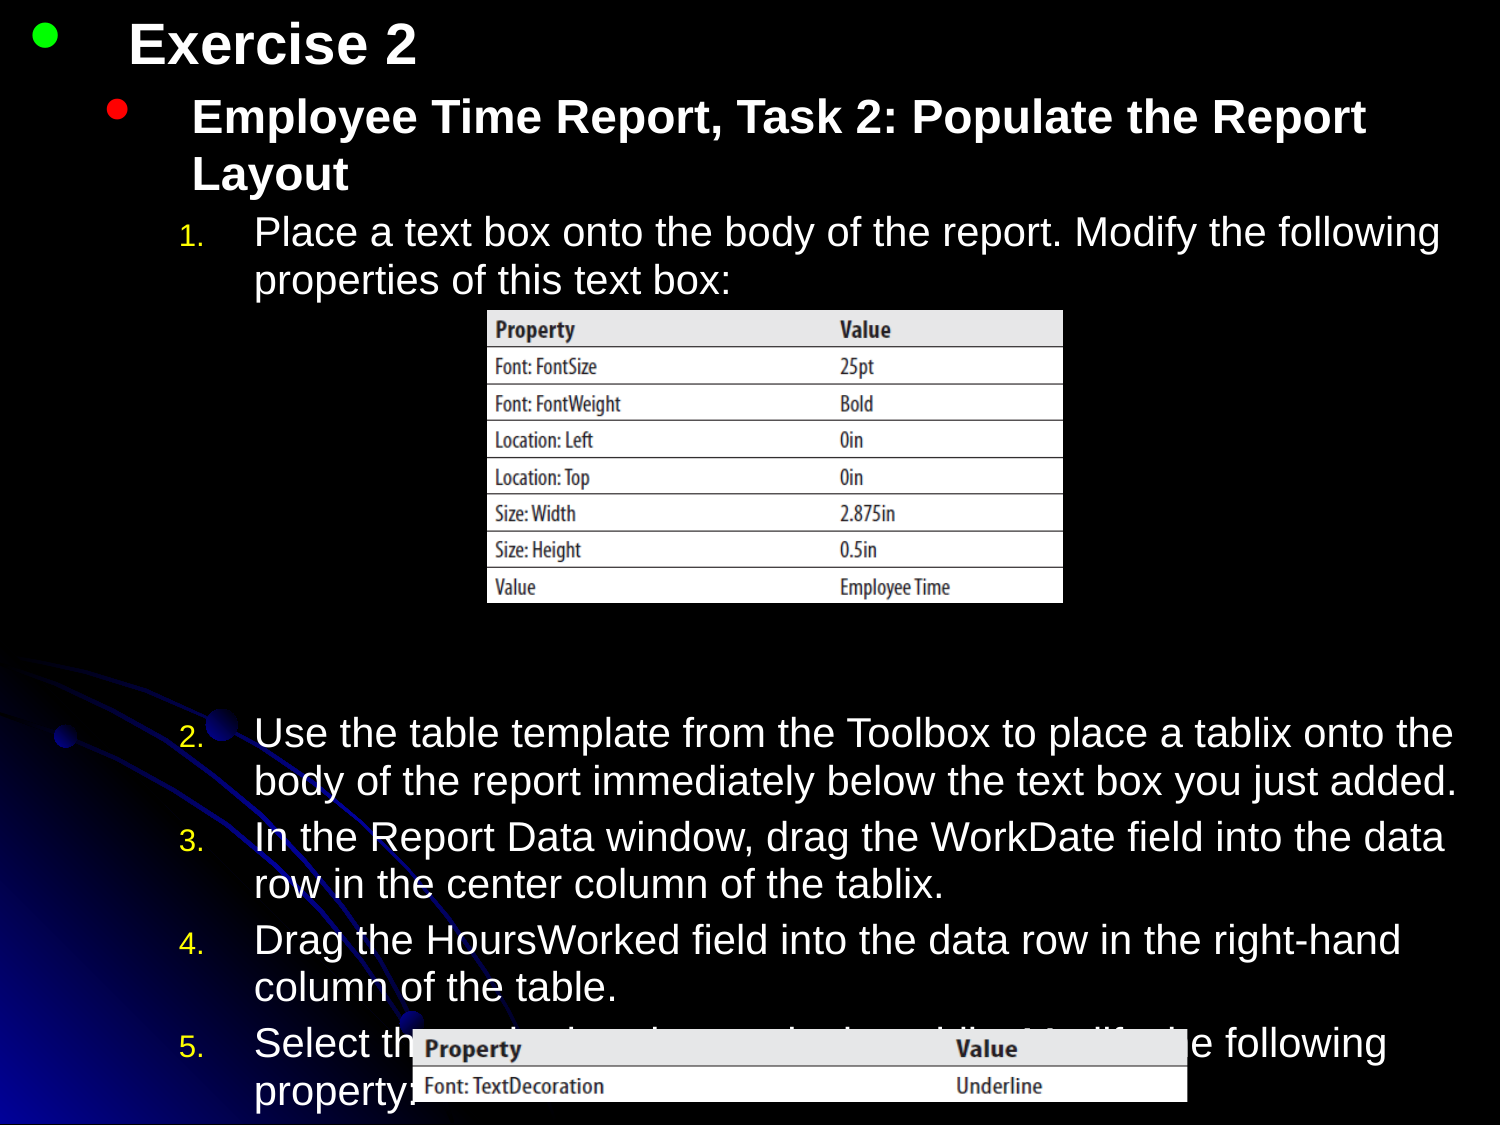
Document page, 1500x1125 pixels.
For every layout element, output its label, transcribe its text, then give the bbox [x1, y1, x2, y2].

picture [412, 1029, 1188, 1103]
list Exercise 2 Employee Time Report, Task 2: Populate the Report Layout Place a text box onto the body of the report. Modify the following properties of this text box: Use the table template from the Toolbox to place a tablix onto the body of the report immediately below the text box you just added. In the Report Data window, drag the WorkDate field into the data row in the center column of the tablix. Drag the HoursWorked field into the data row in the right-hand column of the table. Select the entire header row in the tablix. Modify the following property: [13, 12, 1490, 1113]
picture [487, 309, 1063, 604]
